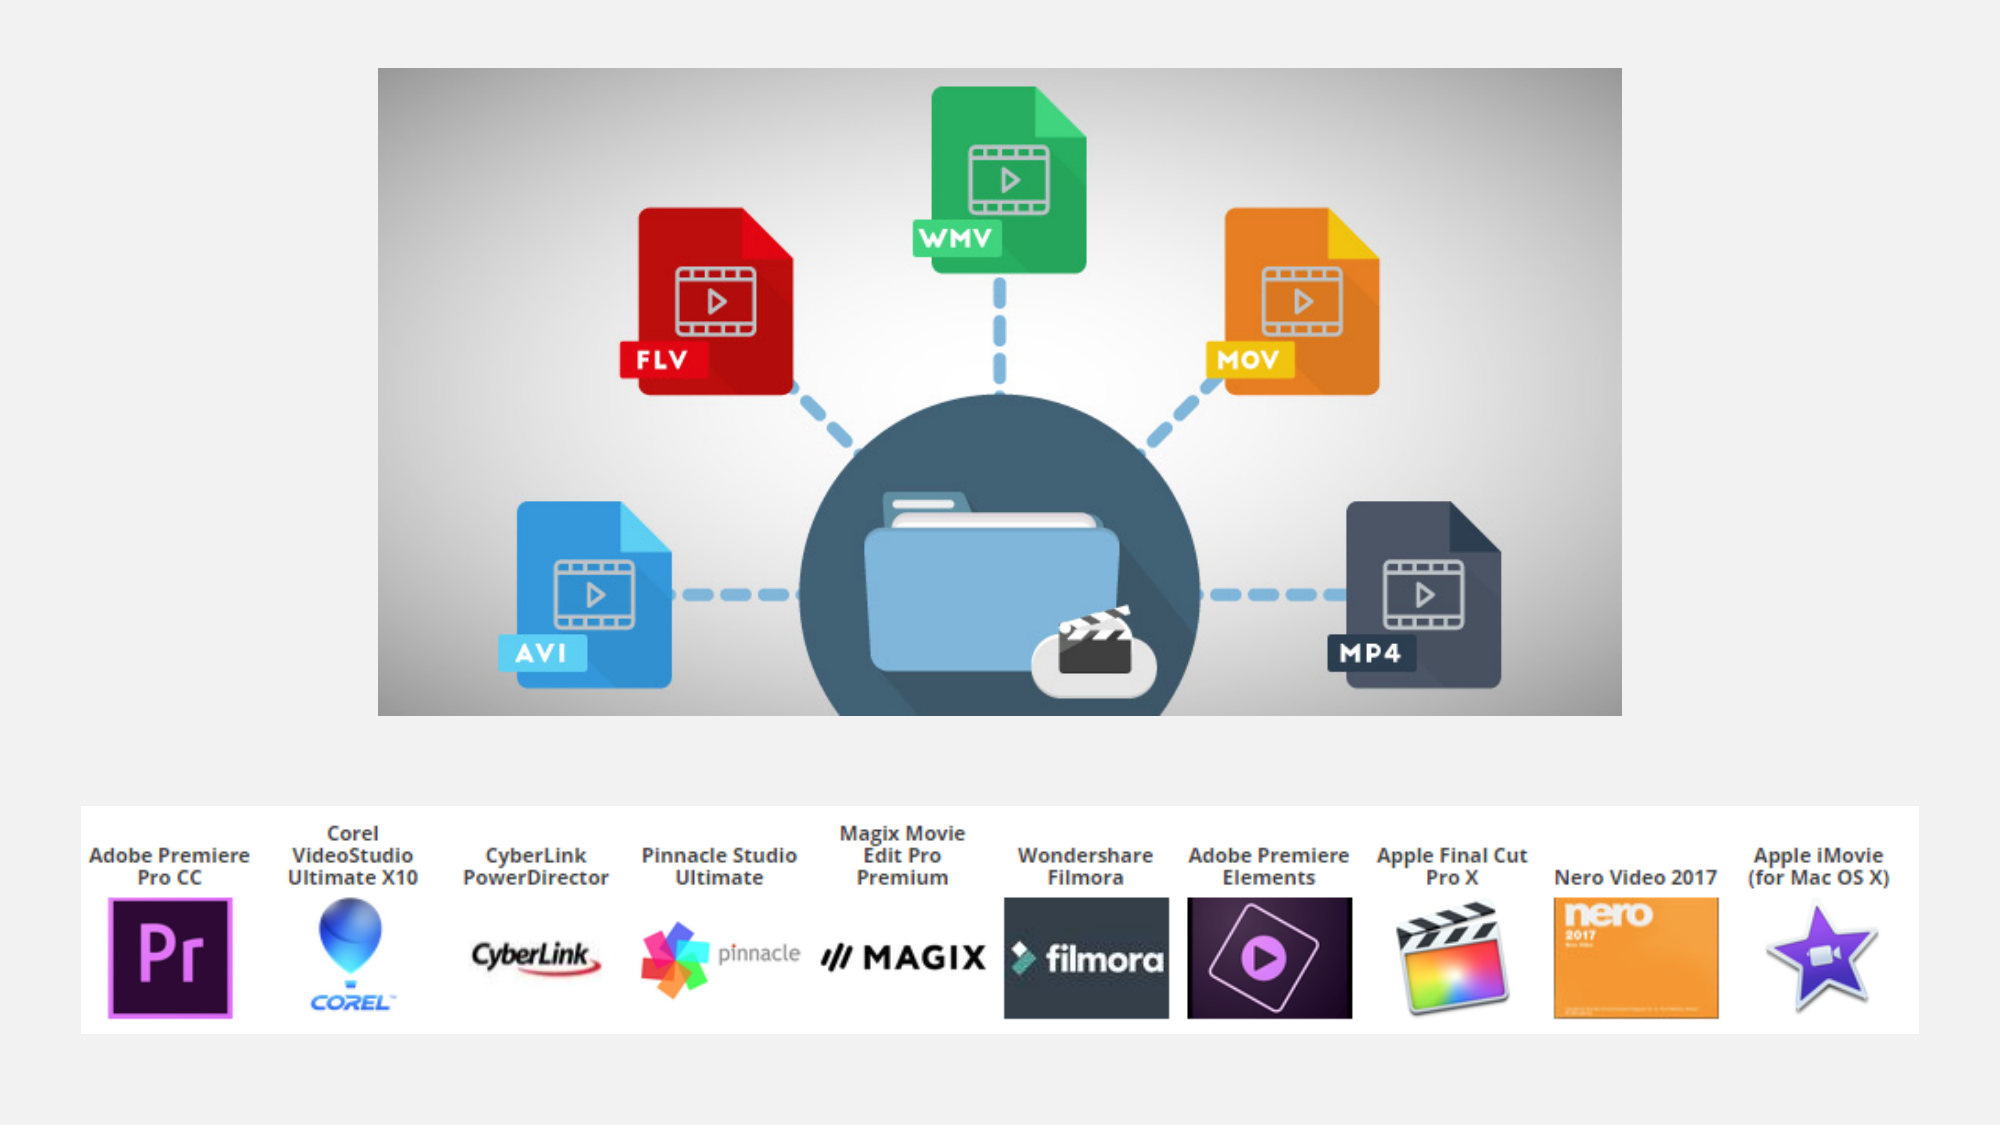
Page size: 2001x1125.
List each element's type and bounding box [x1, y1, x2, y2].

list [378, 68, 1621, 716]
picture [81, 806, 1919, 1034]
